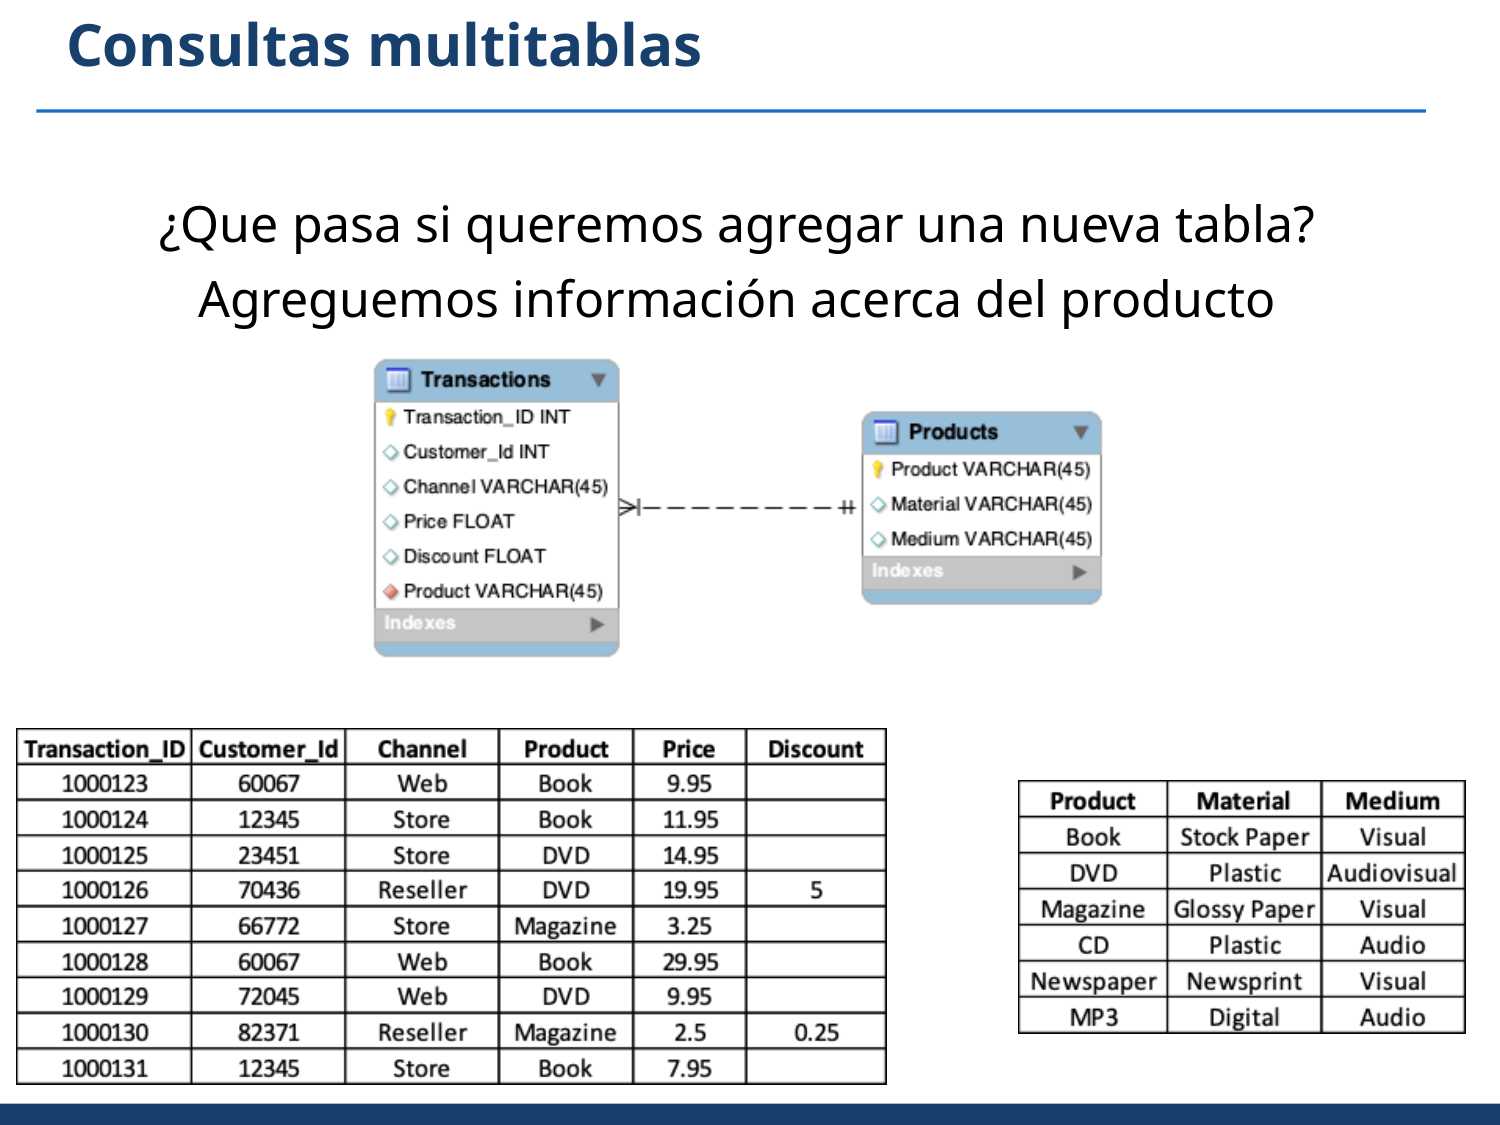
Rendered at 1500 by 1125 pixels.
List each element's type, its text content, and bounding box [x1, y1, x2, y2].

title Consultas multitablas [51, 0, 1449, 119]
picture [16, 728, 887, 1086]
list ¿Que pasa si queremos agregar una nueva tabla? Agreguemos información acerca del producto [38, 168, 1437, 895]
picture [1018, 780, 1466, 1034]
picture [357, 341, 1118, 673]
